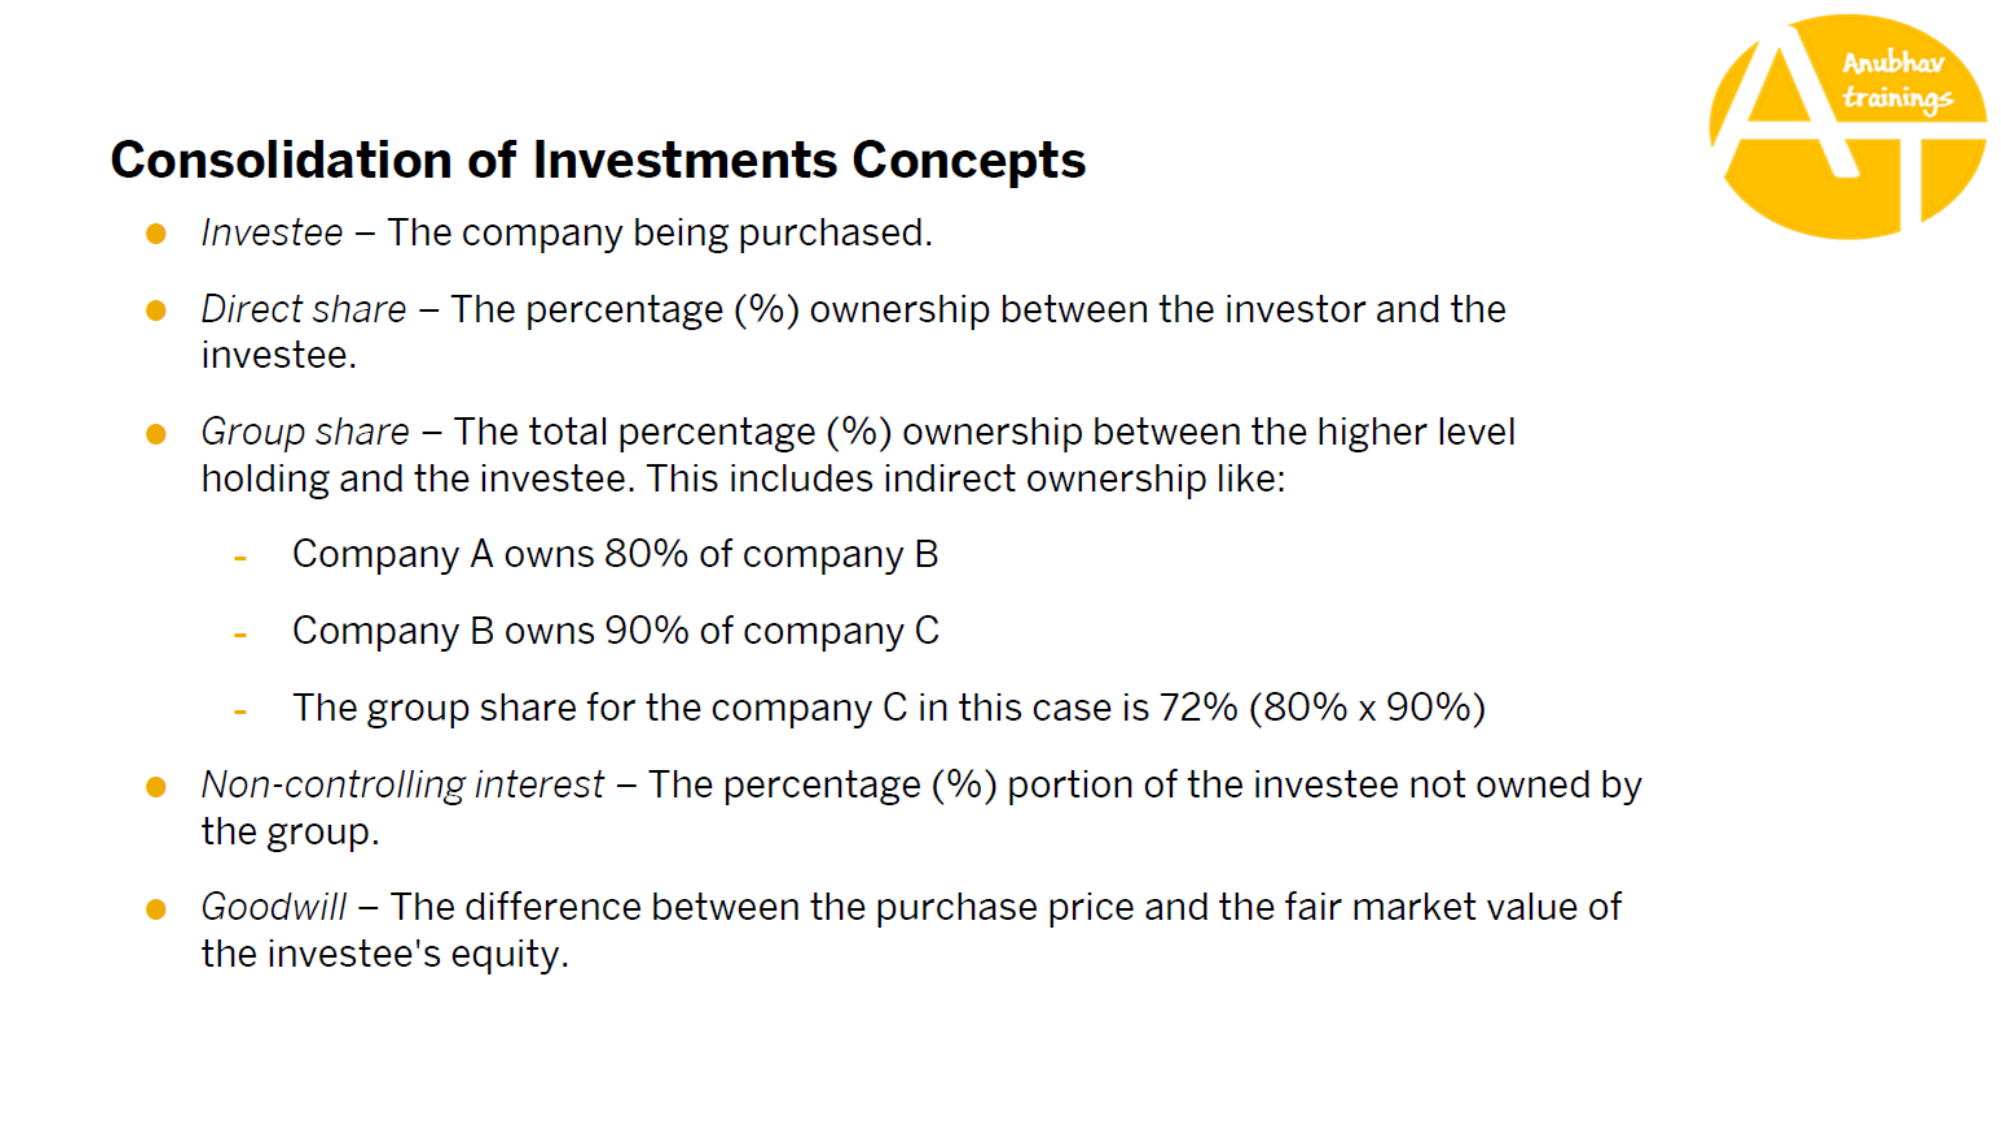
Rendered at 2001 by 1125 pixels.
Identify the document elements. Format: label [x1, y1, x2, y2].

list [106, 101, 1684, 1002]
picture [1683, 0, 2000, 259]
